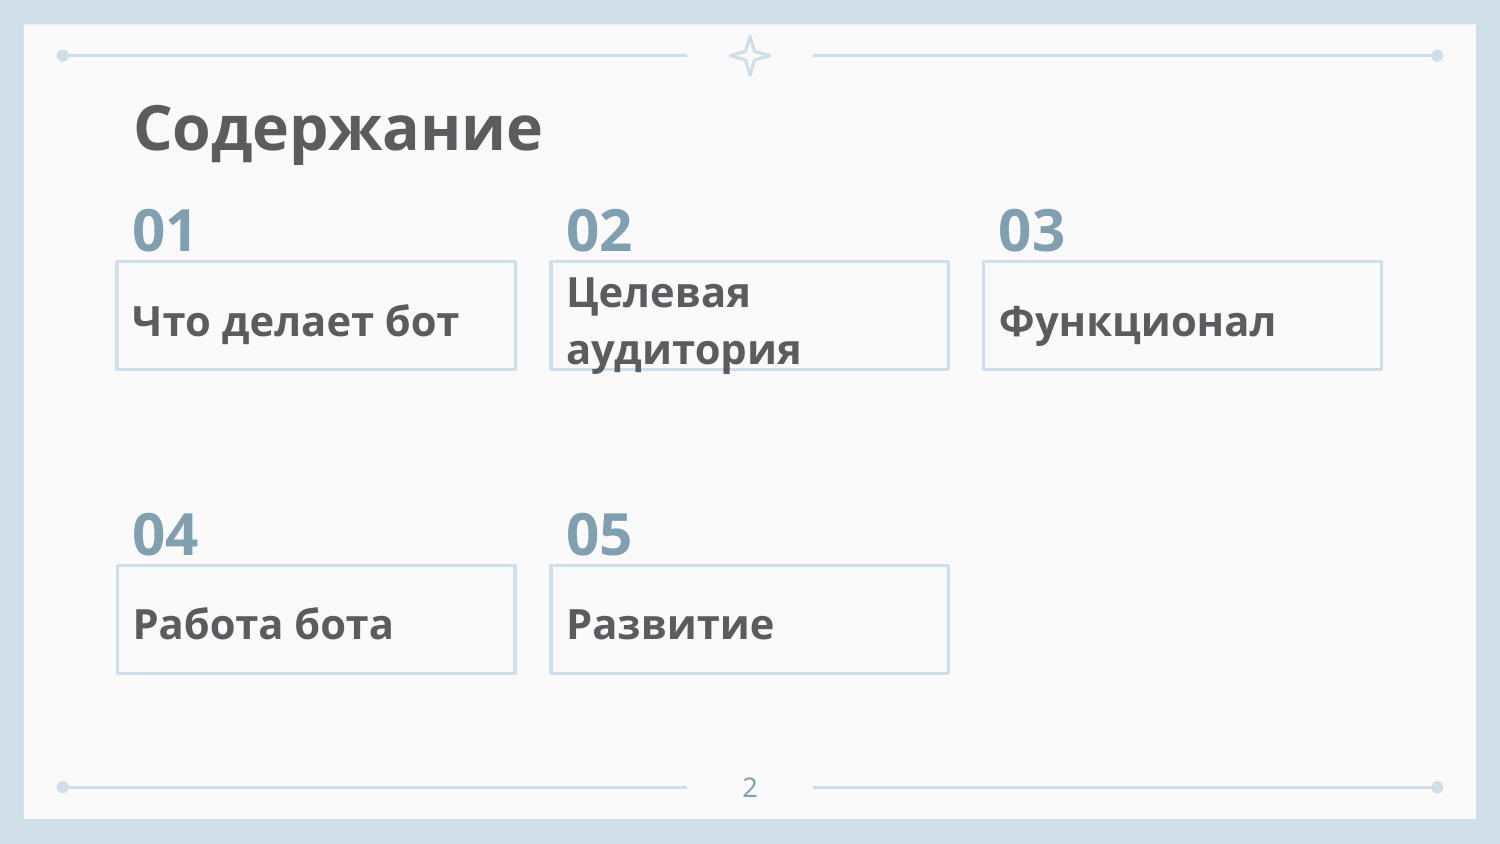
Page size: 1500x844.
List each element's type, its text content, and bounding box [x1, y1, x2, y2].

subtitle Функционал [982, 260, 1383, 371]
title 04 [116, 491, 225, 564]
title 03 [983, 187, 1092, 260]
slide_number 2 [705, 755, 795, 810]
text_box Работа бота [117, 565, 516, 674]
subtitle Целевая аудитория [549, 260, 950, 371]
title Содержание [118, 72, 1382, 167]
subtitle Развитие [549, 564, 950, 675]
title 05 [551, 491, 659, 564]
title 01 [116, 187, 225, 260]
title 02 [551, 187, 659, 260]
subtitle Что делает бот [115, 260, 517, 371]
